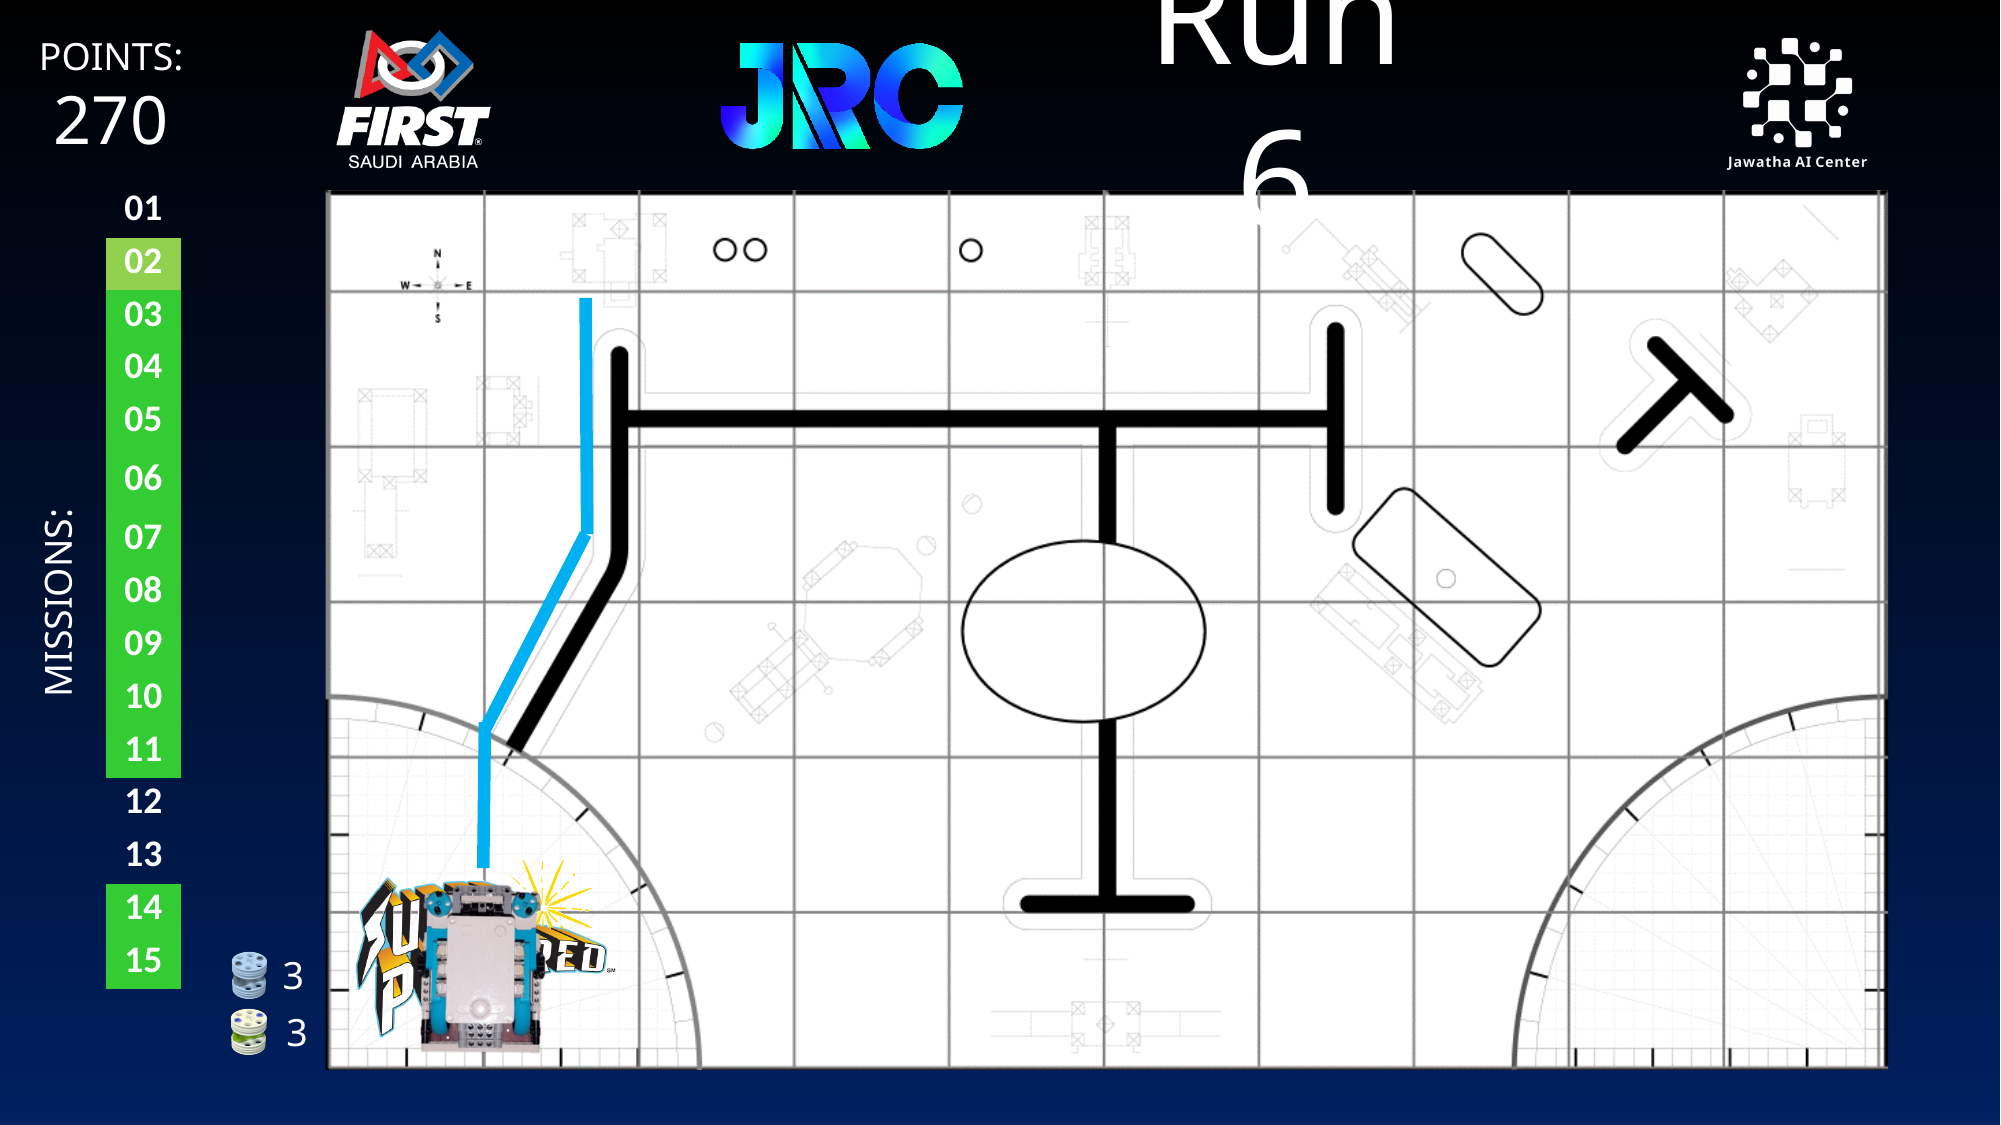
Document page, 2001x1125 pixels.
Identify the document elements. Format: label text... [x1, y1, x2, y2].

table_cell 04 [106, 343, 181, 396]
table_header 01 [106, 185, 181, 238]
table_cell 02 [106, 238, 181, 290]
text_box 3 [267, 944, 319, 1005]
table_cell 03 [106, 290, 181, 343]
table_cell 13 [106, 831, 181, 884]
table_cell 08 [106, 567, 181, 620]
table_cell 07 [106, 514, 181, 567]
picture [721, 43, 963, 149]
table_cell 11 [106, 725, 181, 778]
text_box Run 6 [1080, 19, 1472, 164]
picture [226, 1007, 271, 1056]
text_box MISSIONS: [26, 493, 87, 713]
table_cell 10 [106, 673, 181, 725]
table_cell 06 [106, 449, 181, 514]
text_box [485, 534, 586, 729]
picture [226, 950, 271, 1000]
table_cell 09 [106, 620, 181, 673]
text_box 3 [271, 1001, 323, 1061]
table_cell 15 [106, 936, 181, 989]
table_cell 12 [106, 778, 181, 831]
table_cell 05 [106, 396, 181, 449]
picture [316, 2, 1889, 1076]
table_cell 14 [106, 884, 181, 936]
text_box POINTS: 270 [24, 25, 199, 166]
